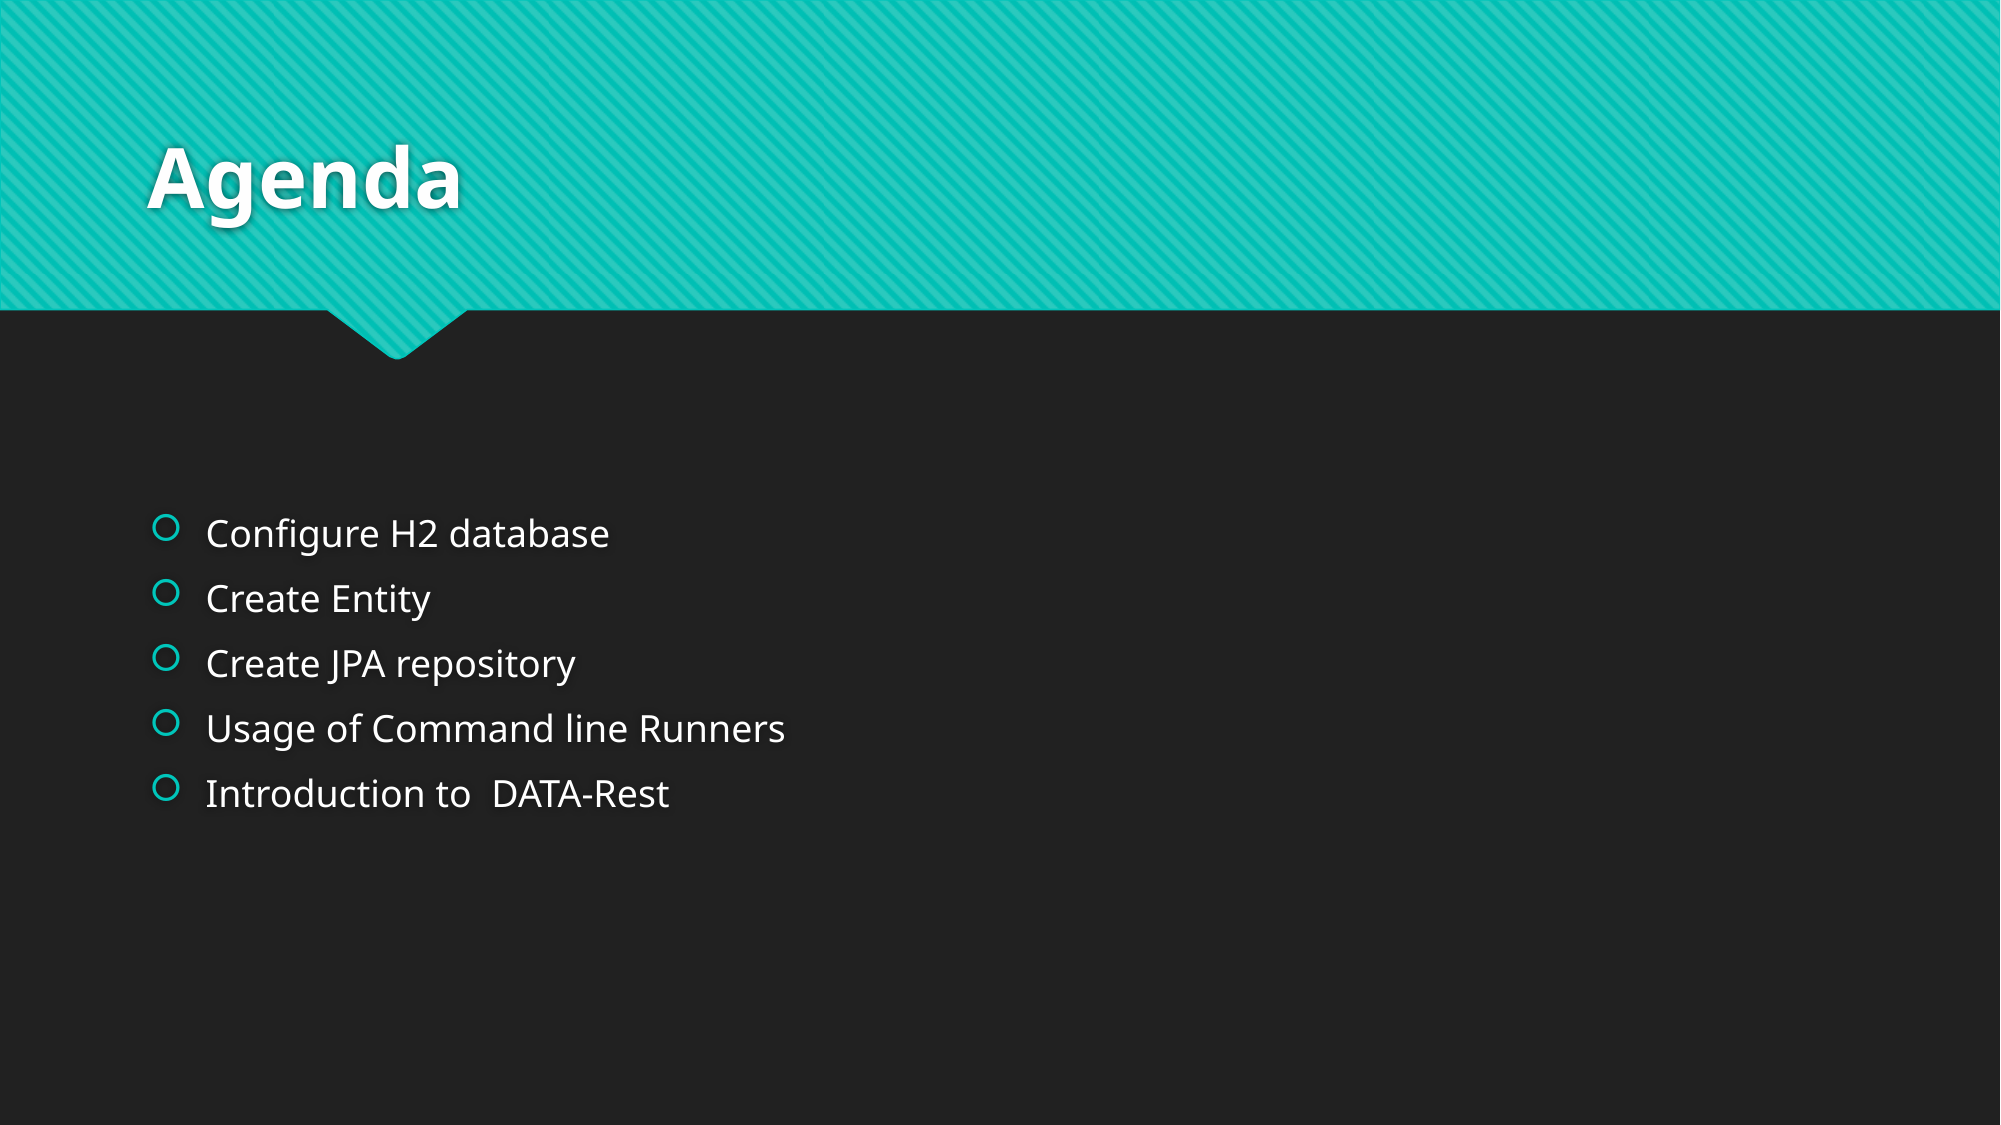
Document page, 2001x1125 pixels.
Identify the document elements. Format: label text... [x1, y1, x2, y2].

list Configure H2 database Create Entity Create JPA repository Usage of Command line Runners Introduction to DATA-Rest [134, 364, 1866, 962]
title Agenda [132, 73, 1868, 233]
